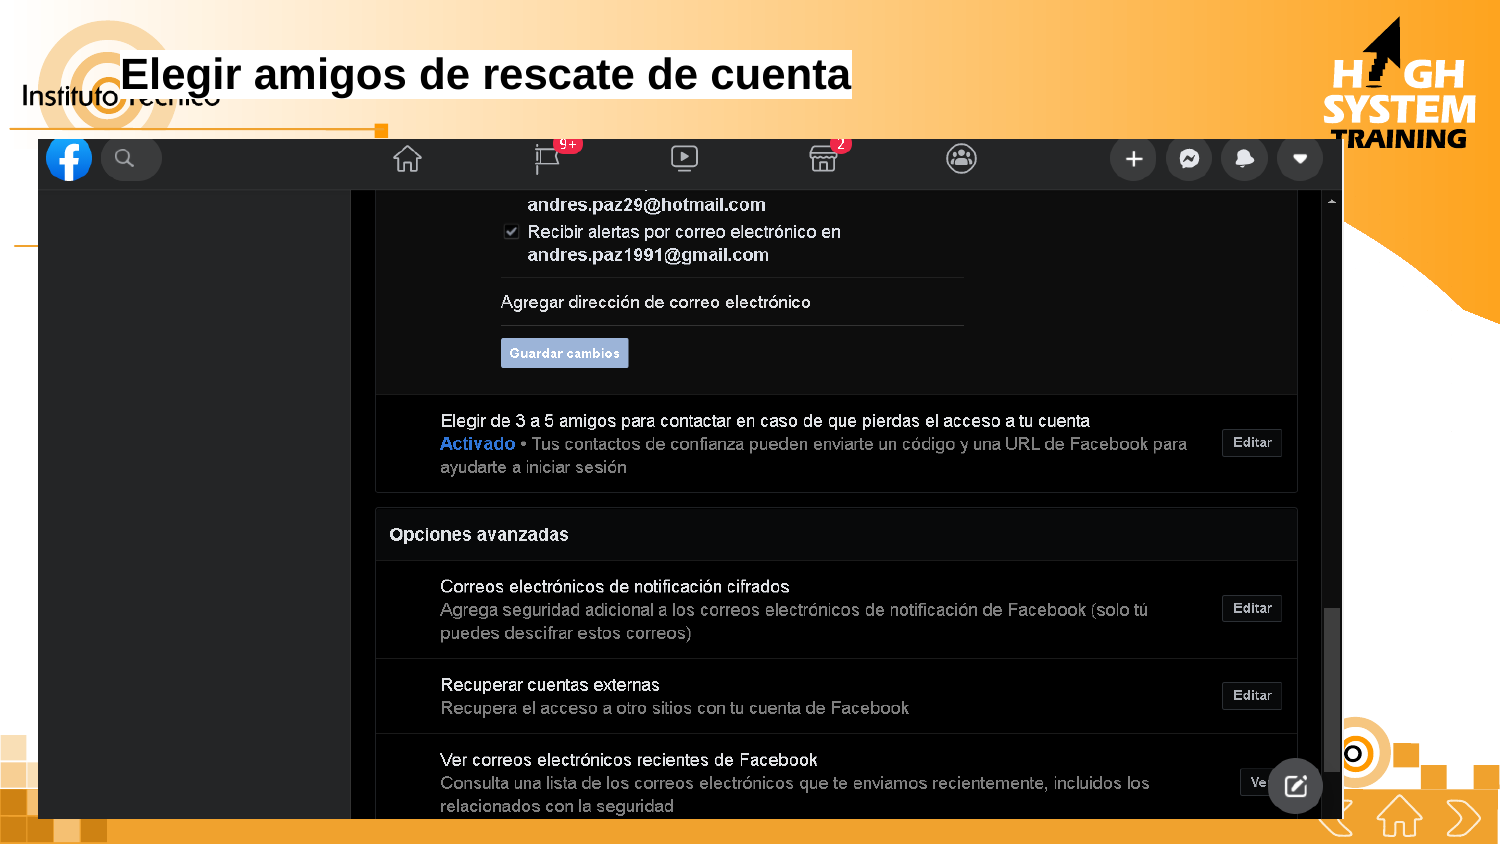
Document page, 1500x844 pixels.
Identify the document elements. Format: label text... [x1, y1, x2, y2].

picture [3, 67, 238, 130]
picture [37, 138, 1344, 819]
text_box Elegir amigos de rescate de cuenta [105, 30, 1277, 114]
